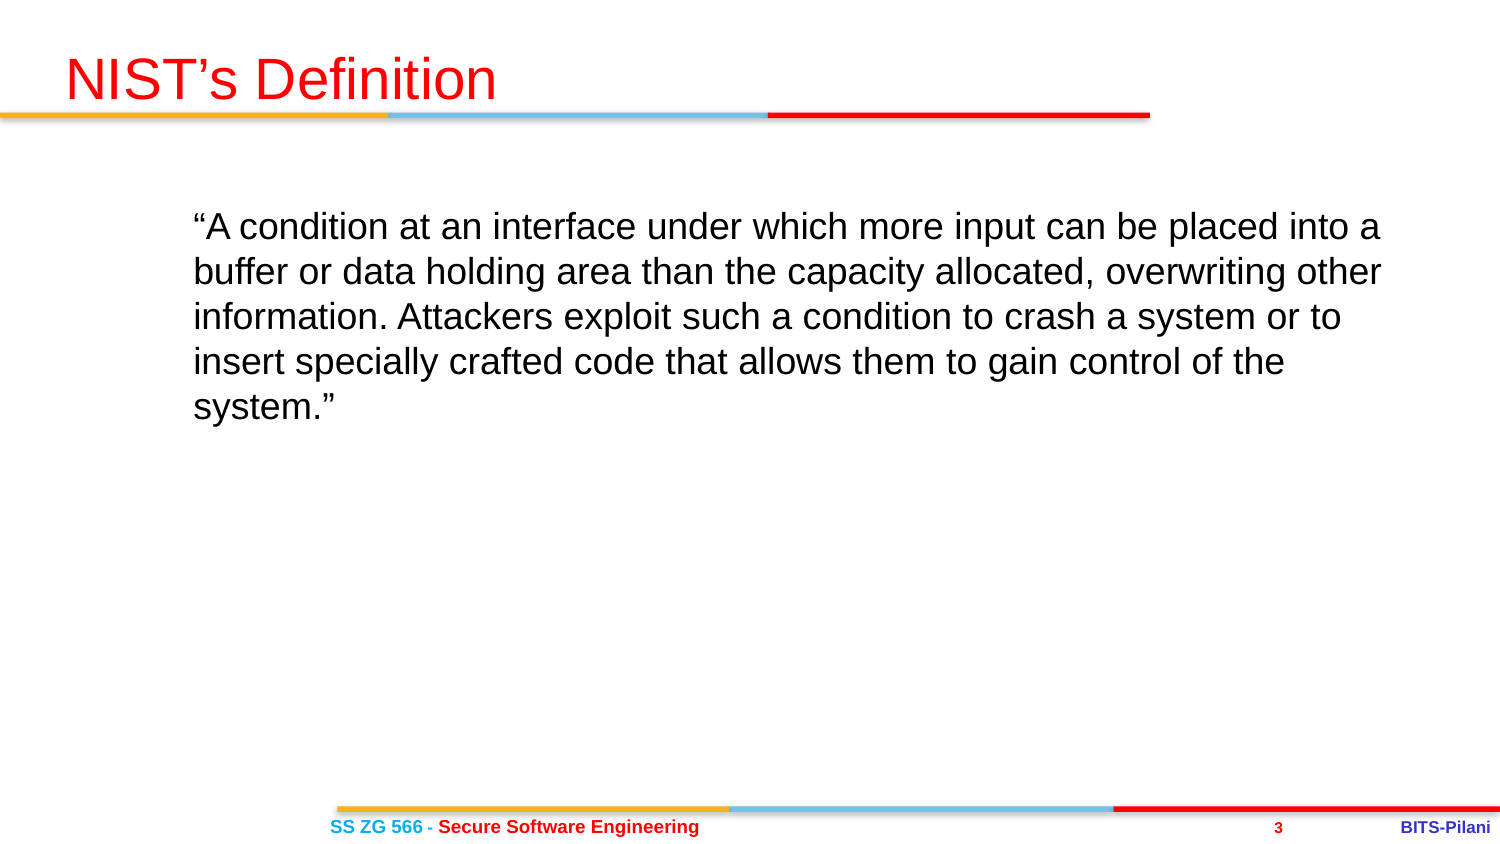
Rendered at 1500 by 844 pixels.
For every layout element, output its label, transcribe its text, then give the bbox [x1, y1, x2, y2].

list “A condition at an interface under which more input can be placed into a buffer or data holding area than the capacity allocated, overwriting other information. Attackers exploit such a condition to crash a system or to insert specially crafted code that allows them to gain control of the system.” [178, 194, 1398, 758]
list NIST’s Definition [50, 41, 1088, 124]
